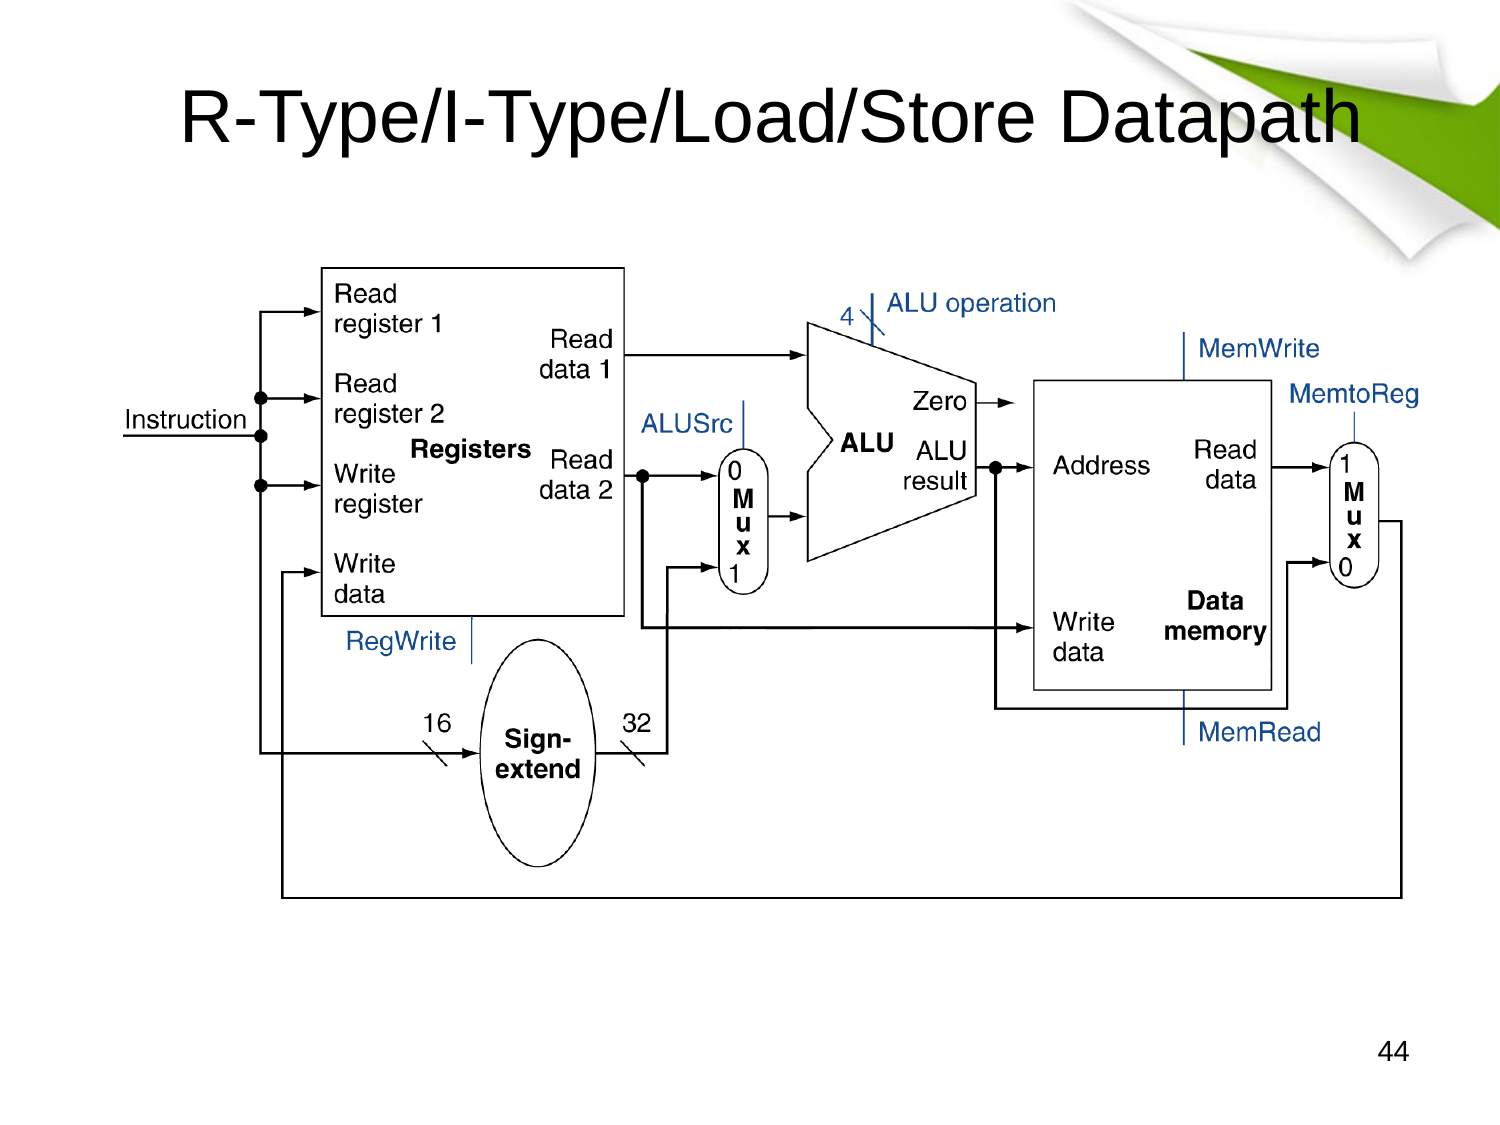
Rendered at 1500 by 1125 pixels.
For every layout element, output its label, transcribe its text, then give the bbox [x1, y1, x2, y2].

slide_number 44 [1074, 1024, 1425, 1103]
title R-Type/I-Type/Load/Store Datapath [71, 25, 1472, 200]
picture [0, 0, 1500, 1125]
